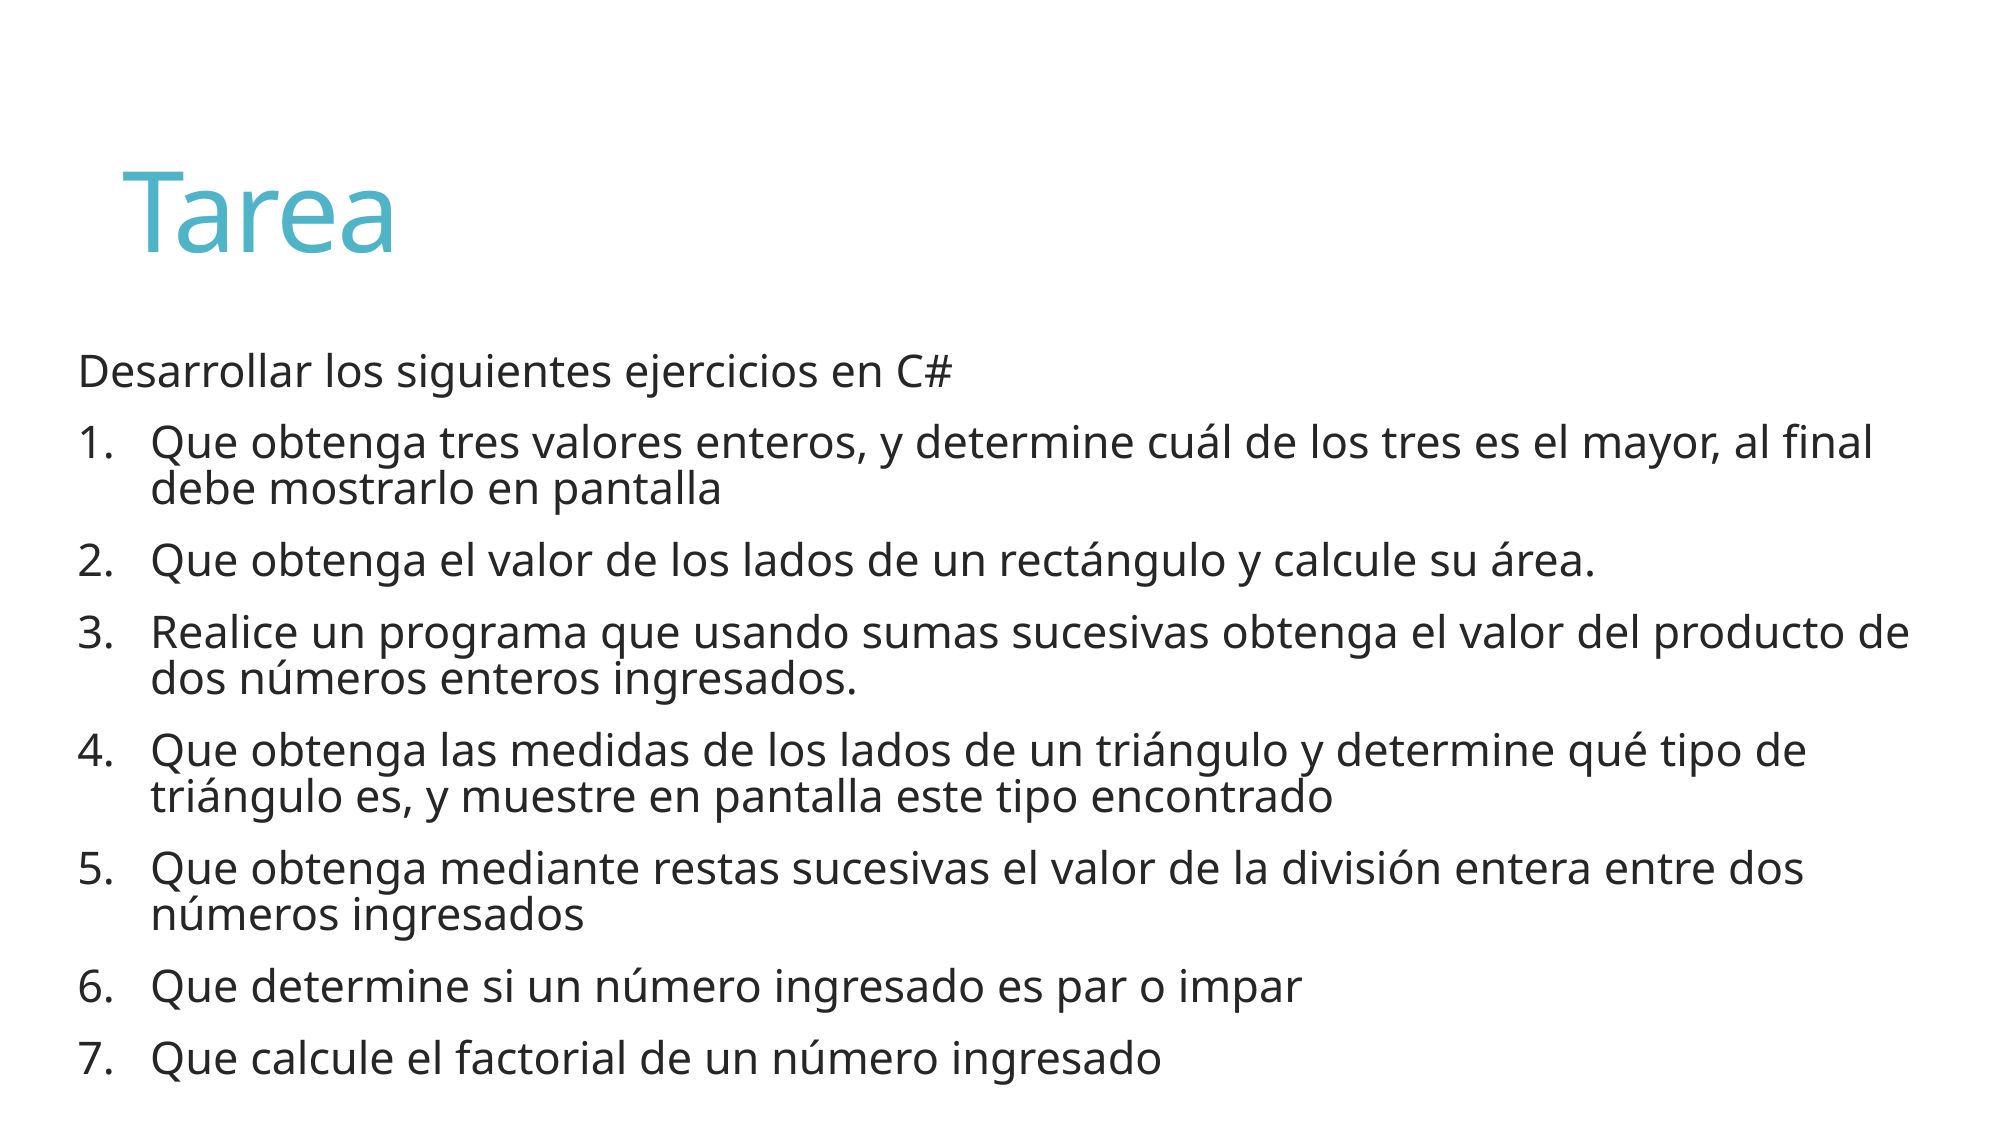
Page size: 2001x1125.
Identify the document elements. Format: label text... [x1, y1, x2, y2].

title Tarea [107, 81, 1875, 342]
list Desarrollar los siguientes ejercicios en C# Que obtenga tres valores enteros, y determine cuál de los tres es el mayor, al final debe mostrarlo en pantalla Que obtenga el valor de los lados de un rectángulo y calcule su área. Realice un programa que usando sumas sucesivas obtenga el valor del producto de dos números enteros ingresados. Que obtenga las medidas de los lados de un triángulo y determine qué tipo de triángulo es, y muestre en pantalla este tipo encontrado Que obtenga mediante restas sucesivas el valor de la división entera entre dos números ingresados Que determine si un número ingresado es par o impar Que calcule el factorial de un número ingresado [62, 342, 1953, 1096]
